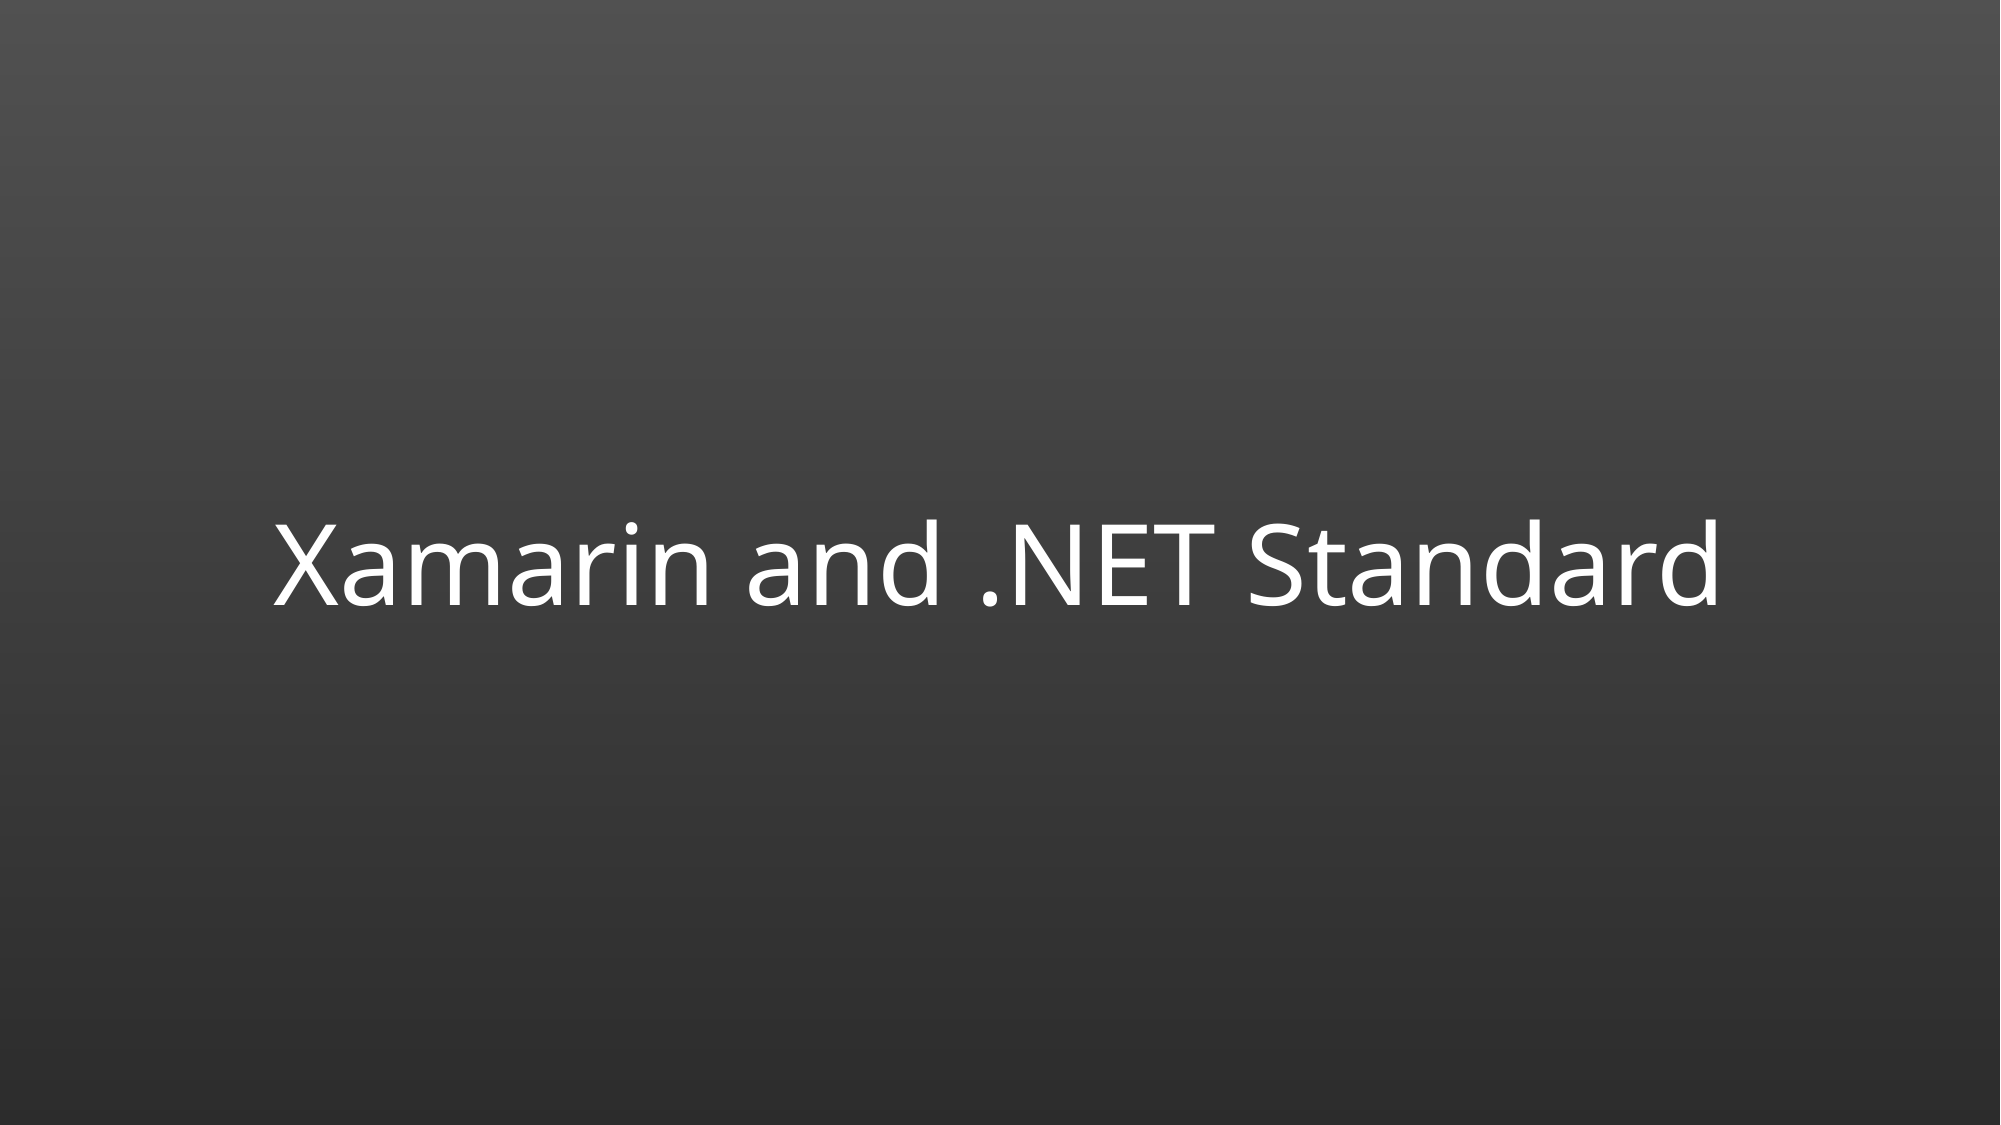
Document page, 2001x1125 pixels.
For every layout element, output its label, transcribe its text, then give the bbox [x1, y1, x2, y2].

title Xamarin and .NET Standard [249, 488, 1750, 637]
